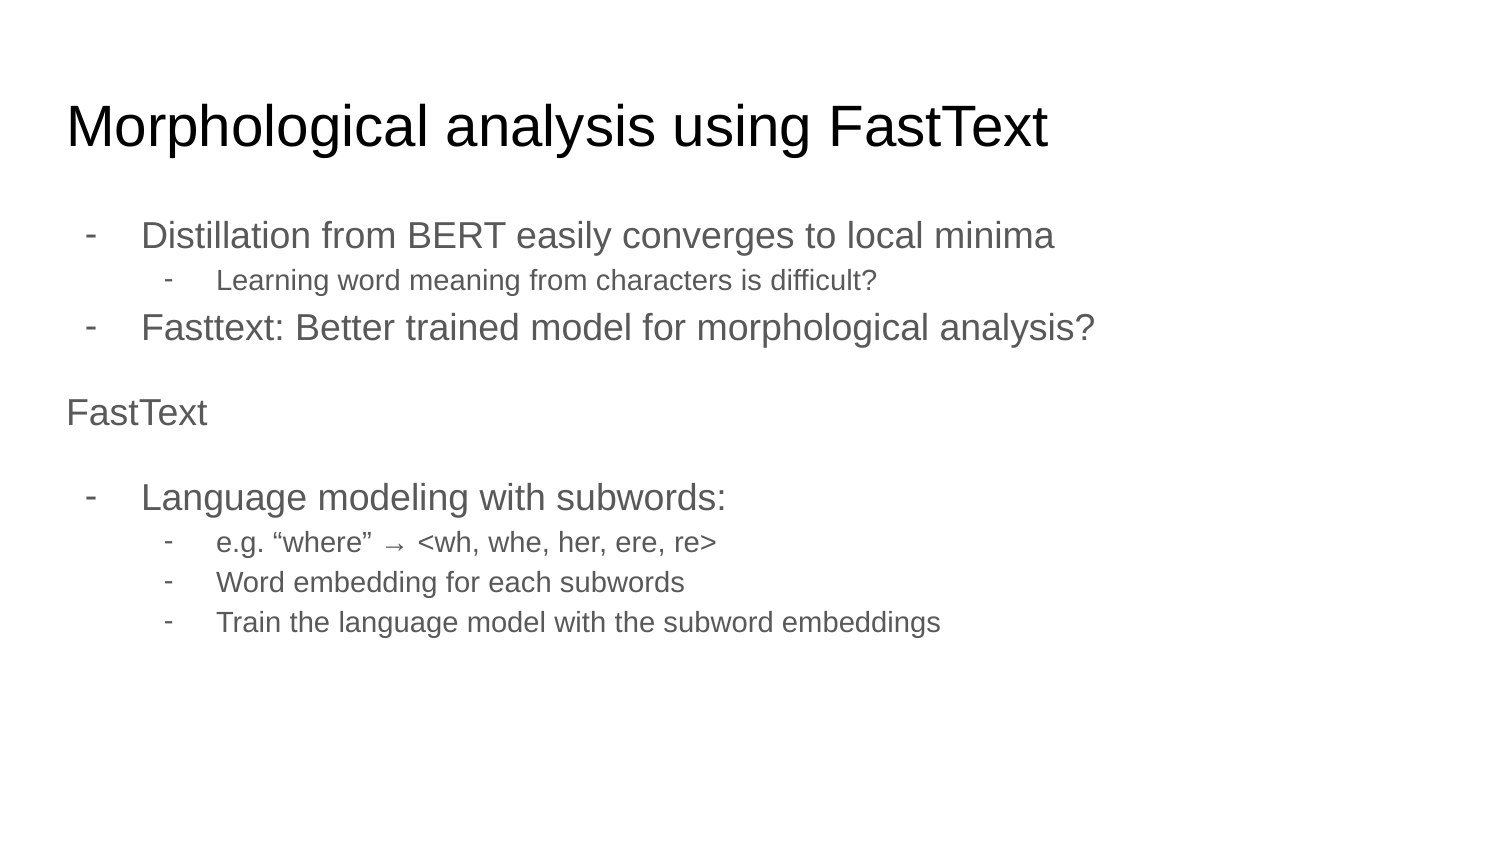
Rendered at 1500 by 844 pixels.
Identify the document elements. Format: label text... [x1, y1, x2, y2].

list Distillation from BERT easily converges to local minima Learning word meaning from characters is difficult? Fasttext: Better trained model for morphological analysis? FastText Language modeling with subwords: e.g. “where” → <wh, whe, her, ere, re> Word embedding for each subwords Train the language model with the subword embeddings [51, 189, 1449, 750]
title Morphological analysis using FastText [51, 72, 1449, 167]
